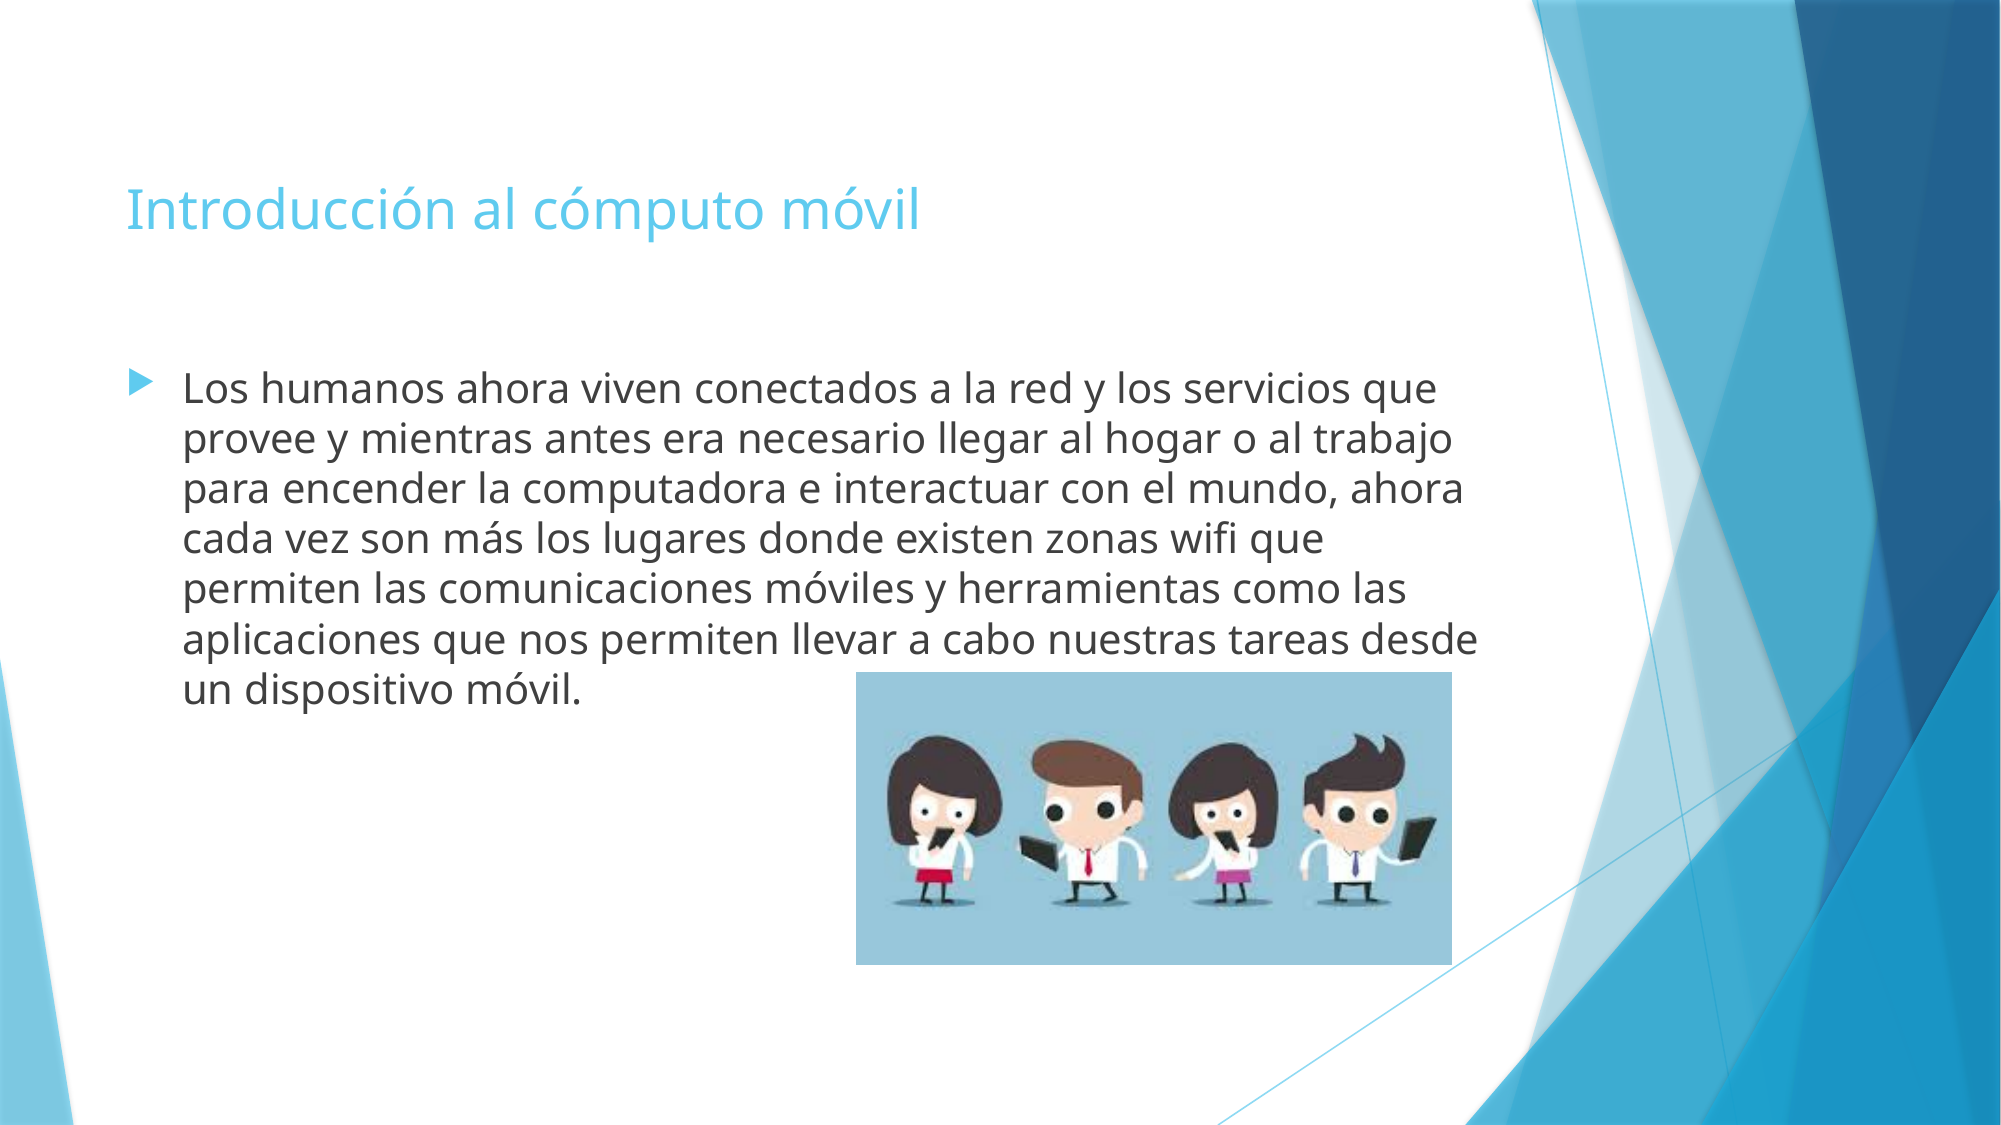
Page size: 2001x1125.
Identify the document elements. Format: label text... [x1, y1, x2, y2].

picture [855, 672, 1452, 966]
list Los humanos ahora viven conectados a la red y los servicios que provee y mientras antes era necesario llegar al hogar o al trabajo para encender la computadora e interactuar con el mundo, ahora cada vez son más los lugares donde existen zonas wifi que permiten las comunicaciones móviles y herramientas como las aplicaciones que nos permiten llevar a cabo nuestras tareas desde un dispositivo móvil. [111, 354, 1522, 992]
title Introducción al cómputo móvil [111, 99, 1522, 317]
